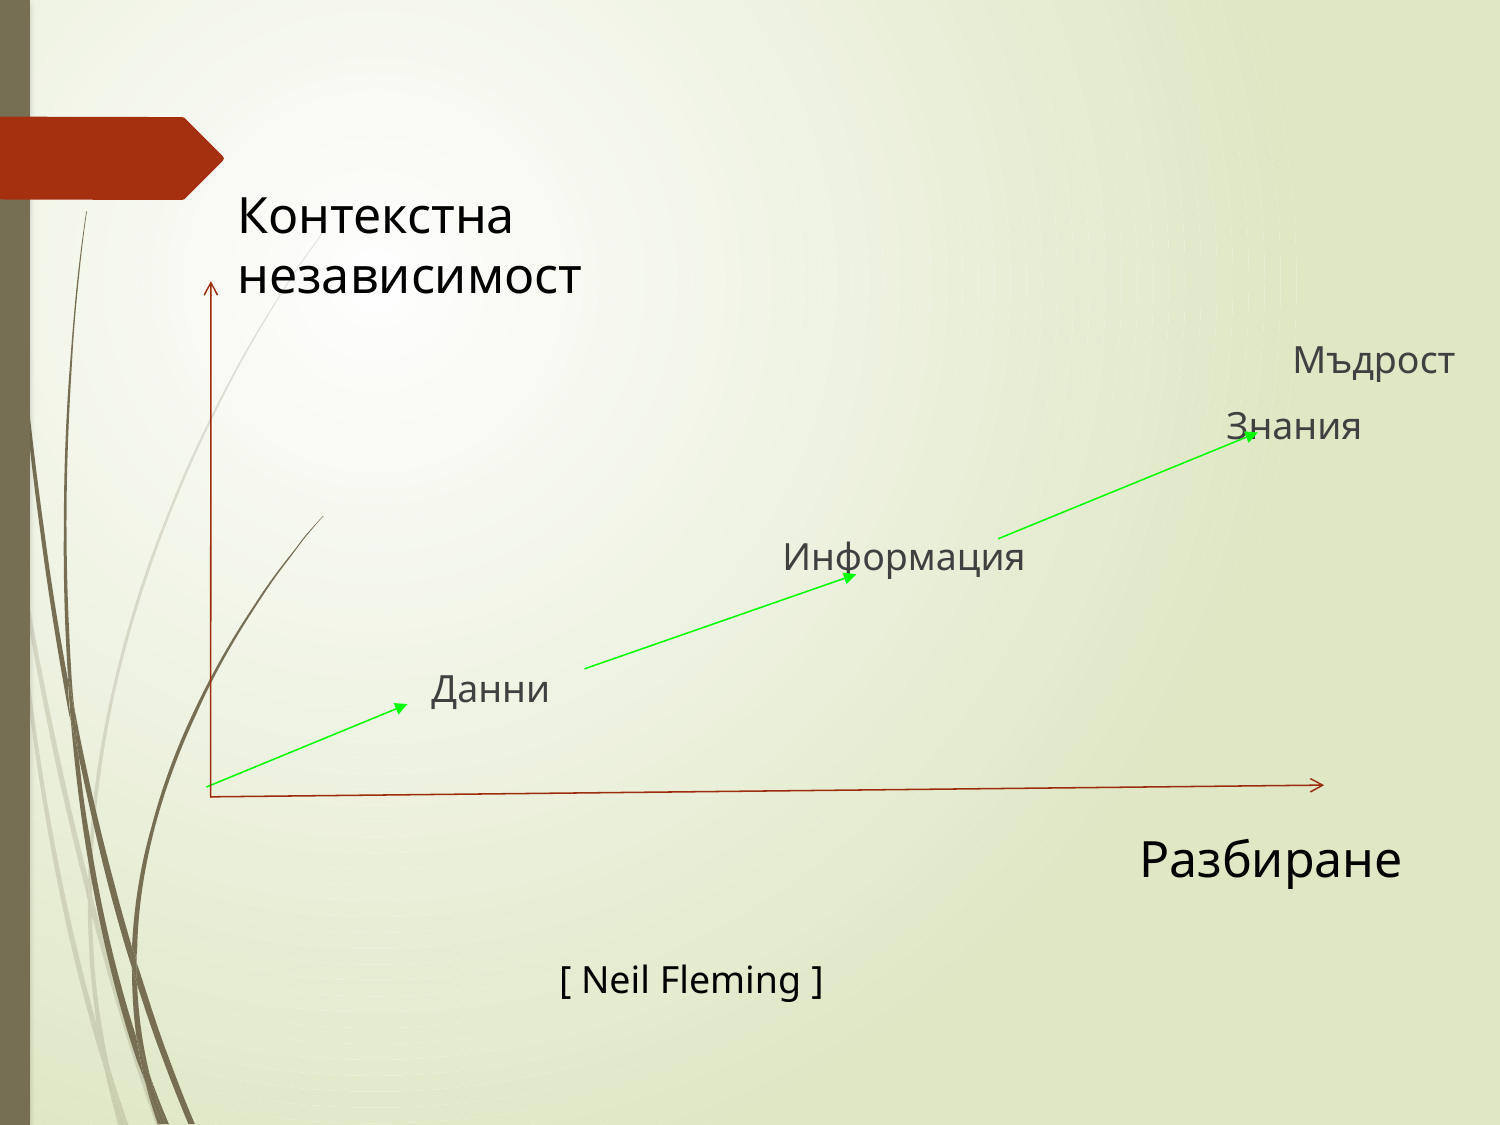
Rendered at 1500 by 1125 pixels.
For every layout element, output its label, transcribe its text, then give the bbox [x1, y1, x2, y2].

text_box [998, 431, 1258, 539]
text_box [213, 703, 408, 784]
text_box Разбиране [996, 820, 1418, 895]
text_box [584, 572, 857, 669]
text_box [ Neil Fleming ] [456, 949, 926, 1009]
text_box Контекстна независимост [222, 175, 668, 311]
list Мъдрост Знания Информация Данни [75, 262, 1471, 1000]
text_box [210, 784, 1325, 797]
